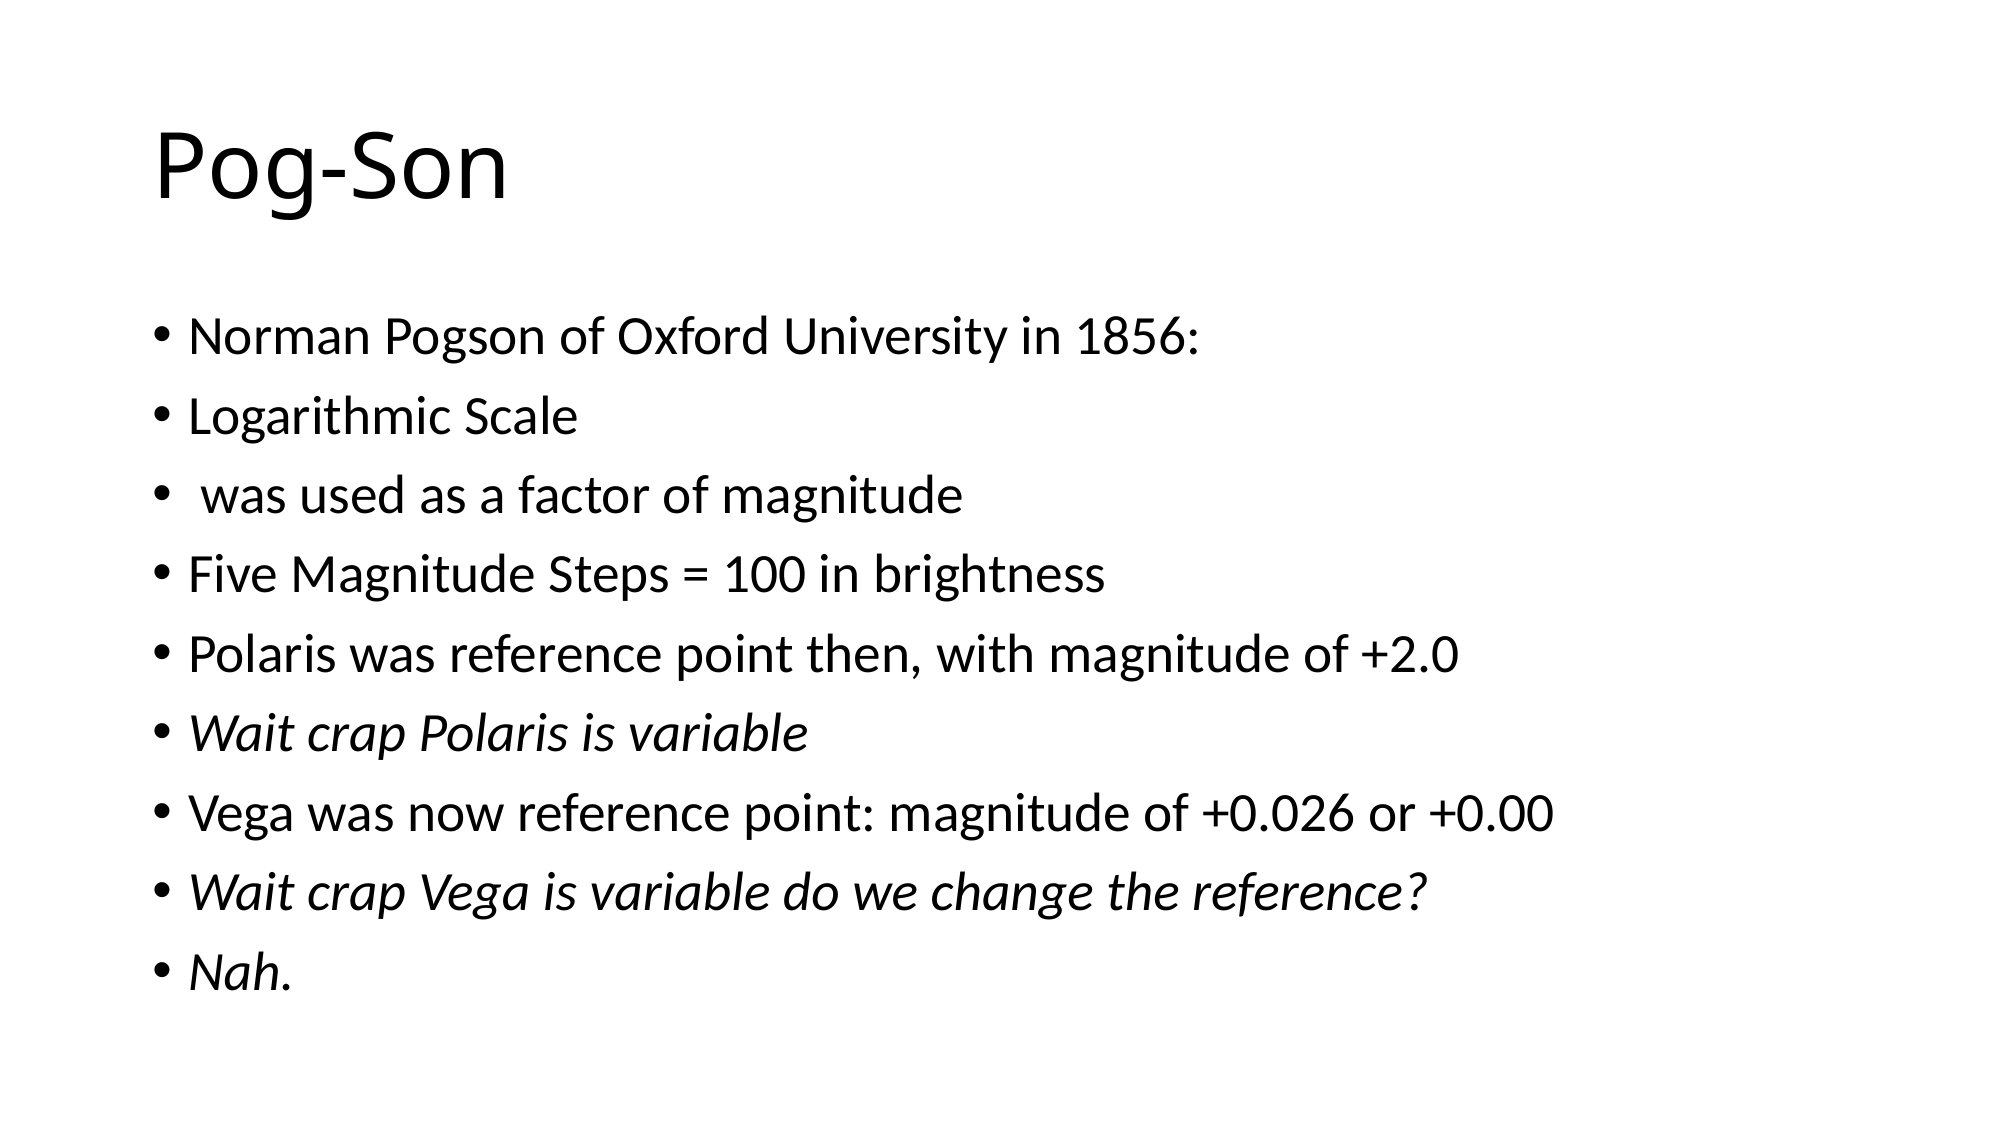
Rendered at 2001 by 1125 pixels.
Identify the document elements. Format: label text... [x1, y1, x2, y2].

title Pog-Son [137, 59, 1863, 278]
